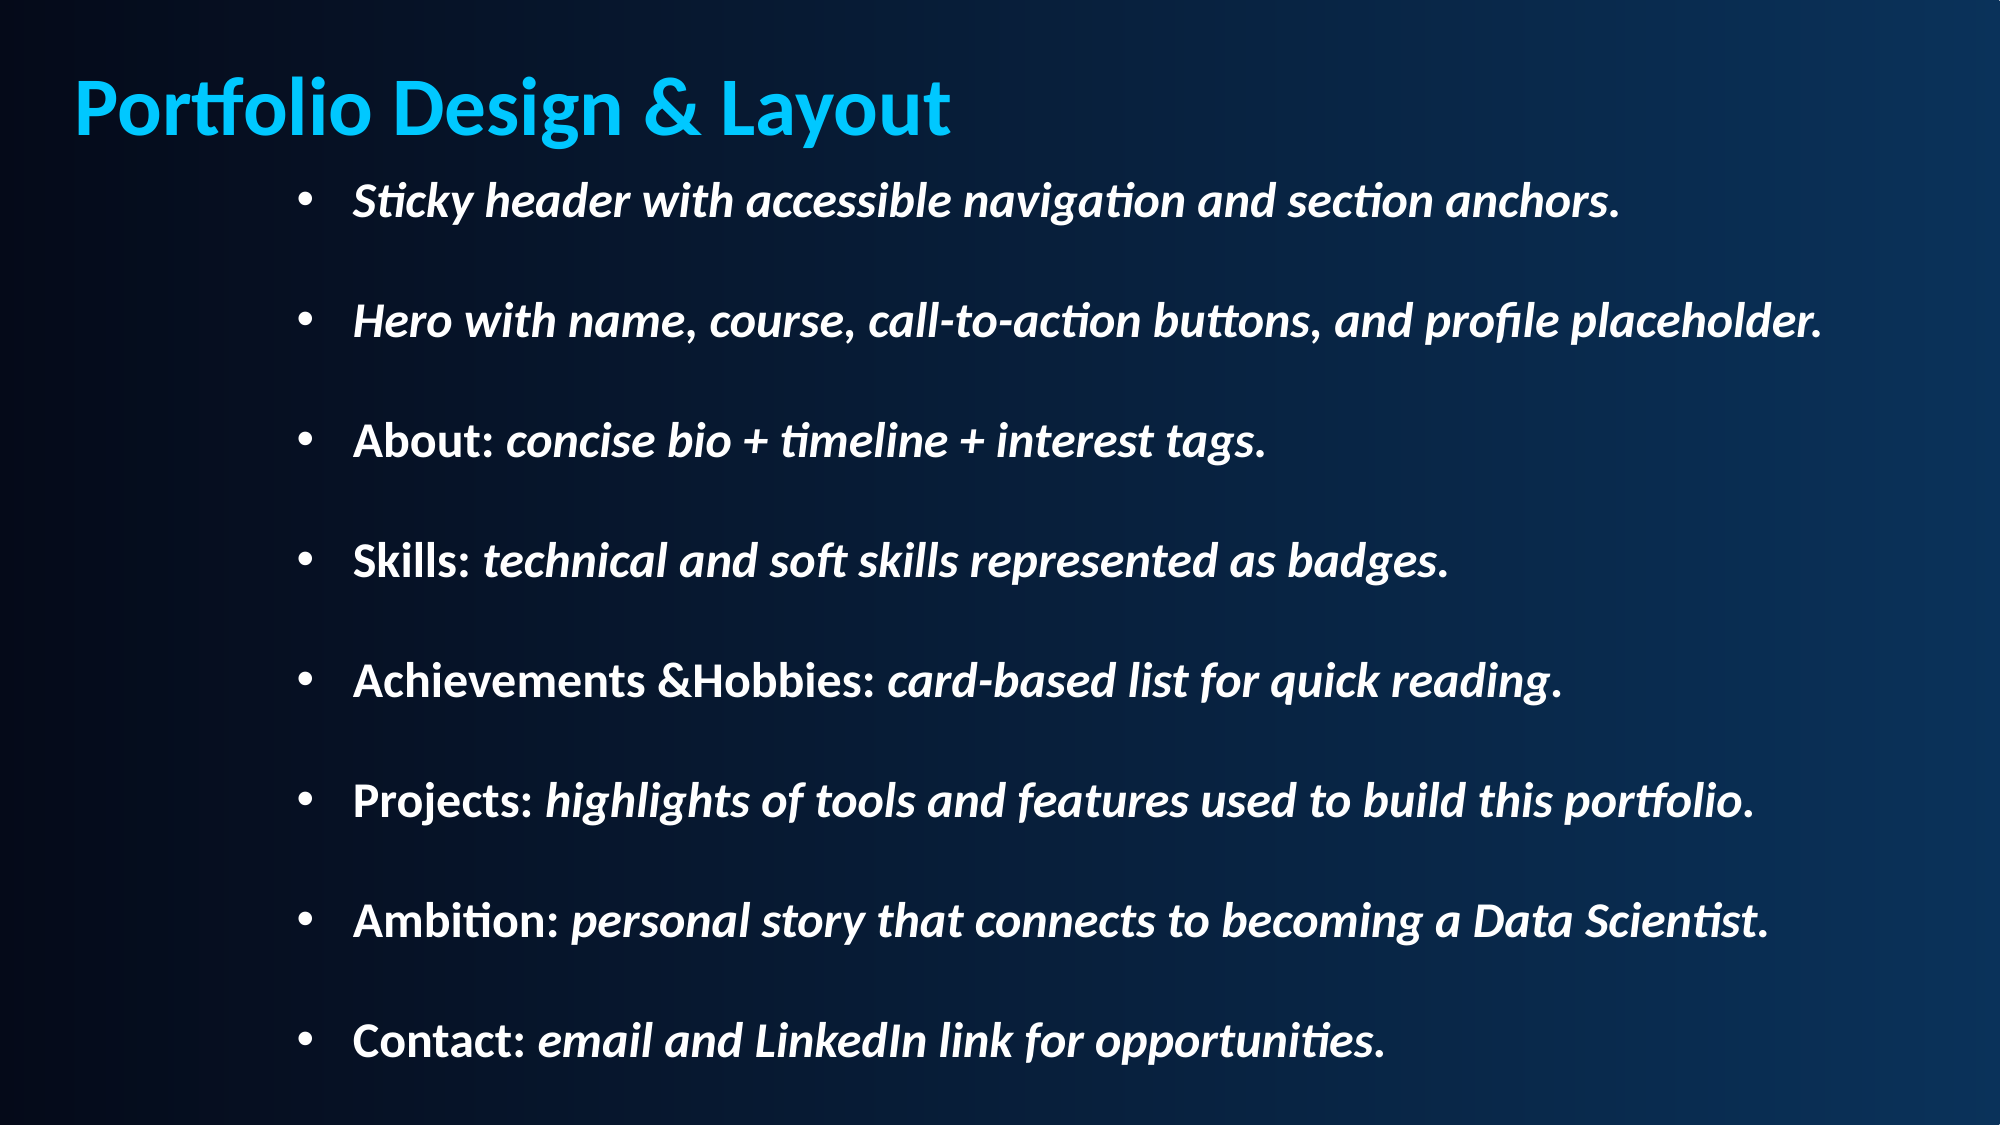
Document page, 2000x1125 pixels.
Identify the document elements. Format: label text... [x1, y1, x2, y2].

text_box Portfolio Design & Layout [59, 44, 968, 160]
text_box Sticky header with accessible navigation and section anchors. Hero with name, course, call-to-action buttons, and profile placeholder. About: concise bio + timeline + interest tags. Skills: technical and soft skills represented as badges. Achievements &Hobbies: card-based list for quick reading. Projects: highlights of tools and features used to build this portfolio. Ambition: personal story that connects to becoming a Data Scientist. Contact: email and LinkedIn link for opportunities. [281, 160, 1840, 1076]
